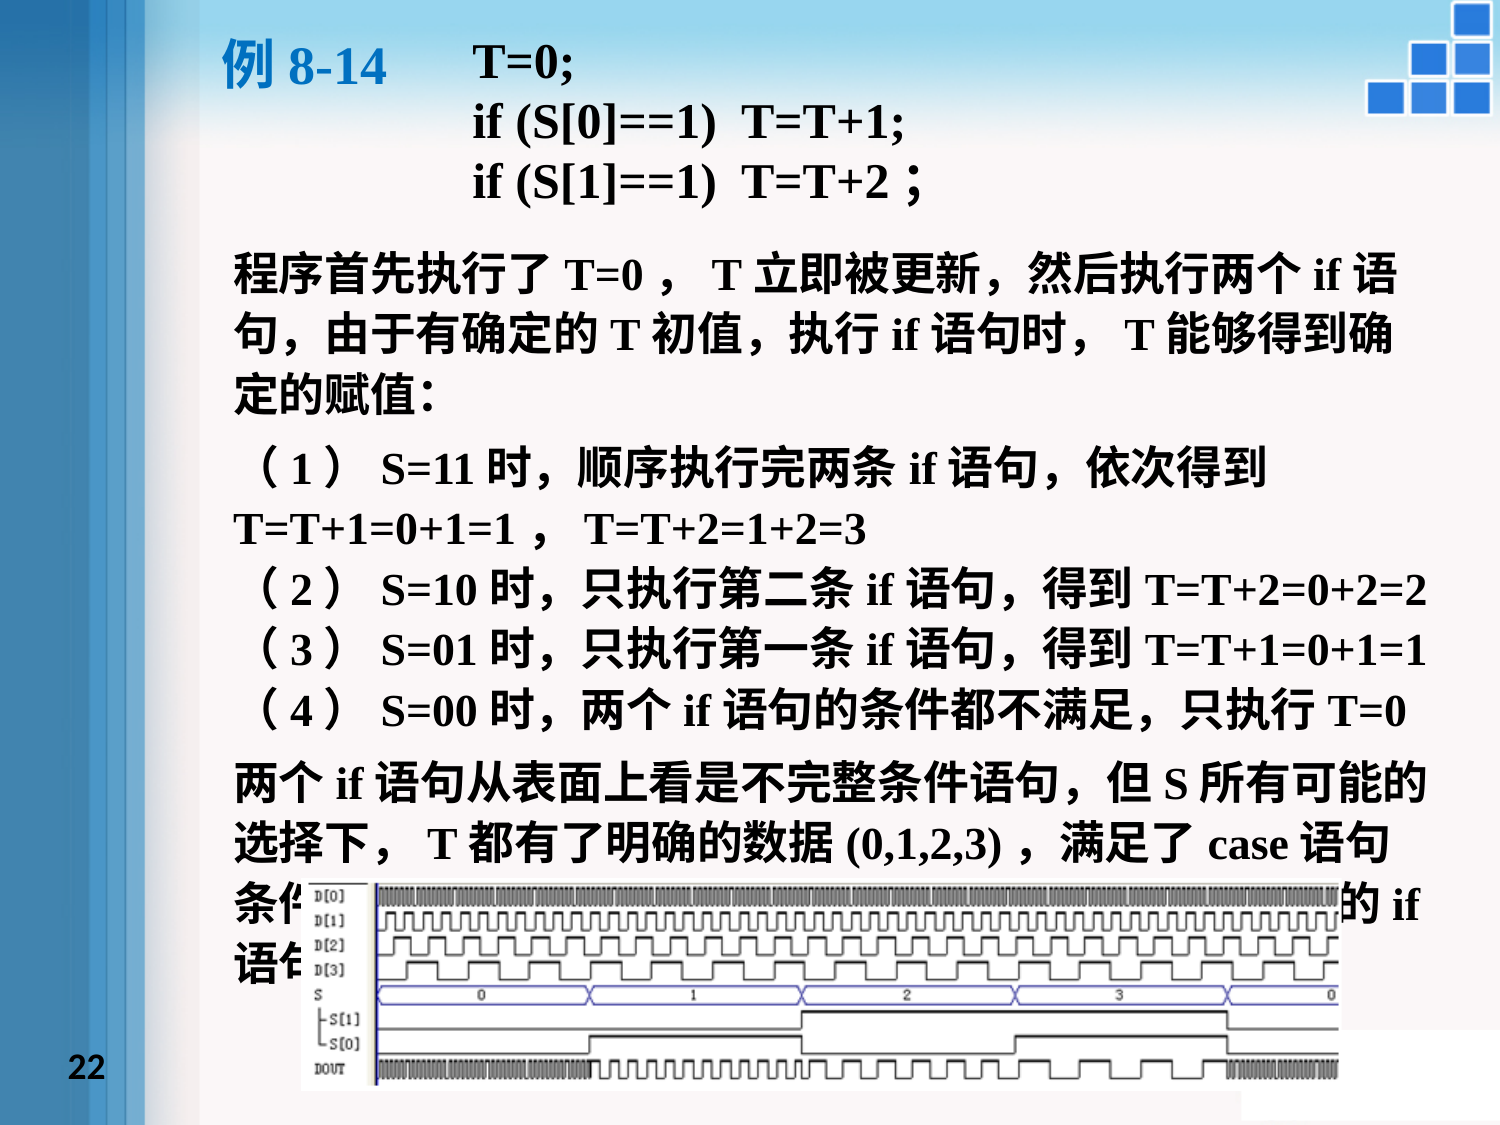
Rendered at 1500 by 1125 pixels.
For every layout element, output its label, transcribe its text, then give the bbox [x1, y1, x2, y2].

text_box 程序首先执行了T=0，T立即被更新，然后执行两个if语句，由于有确定的T初值，执行if语句时，T能够得到确定的赋值： （1）S=11时，顺序执行完两条if语句，依次得到T=T+1=0+1=1，T=T+2=1+2=3 （2）S=10时，只执行第二条if语句，得到T=T+2=0+2=2 （3）S=01时，只执行第一条if语句，得到T=T+1=0+1=1 （4）S=00时，两个if语句的条件都不满足，只执行T=0 两个if语句从表面上看是不完整条件语句，但S所有可能的选择下，T都有了明确的数据(0,1,2,3)，满足了case语句条件项的所有选择数据，这两个if语句是条件指示完整的if语句。 [218, 231, 1447, 998]
text_box 22 [53, 1035, 148, 1103]
text_box T=0; if (S[0]==1) T=T+1; if (S[1]==1) T=T+2； [457, 103, 1208, 217]
text_box [1239, 1028, 1500, 1123]
picture [0, 0, 1500, 1125]
text_box 例8-14 [206, 16, 1282, 103]
